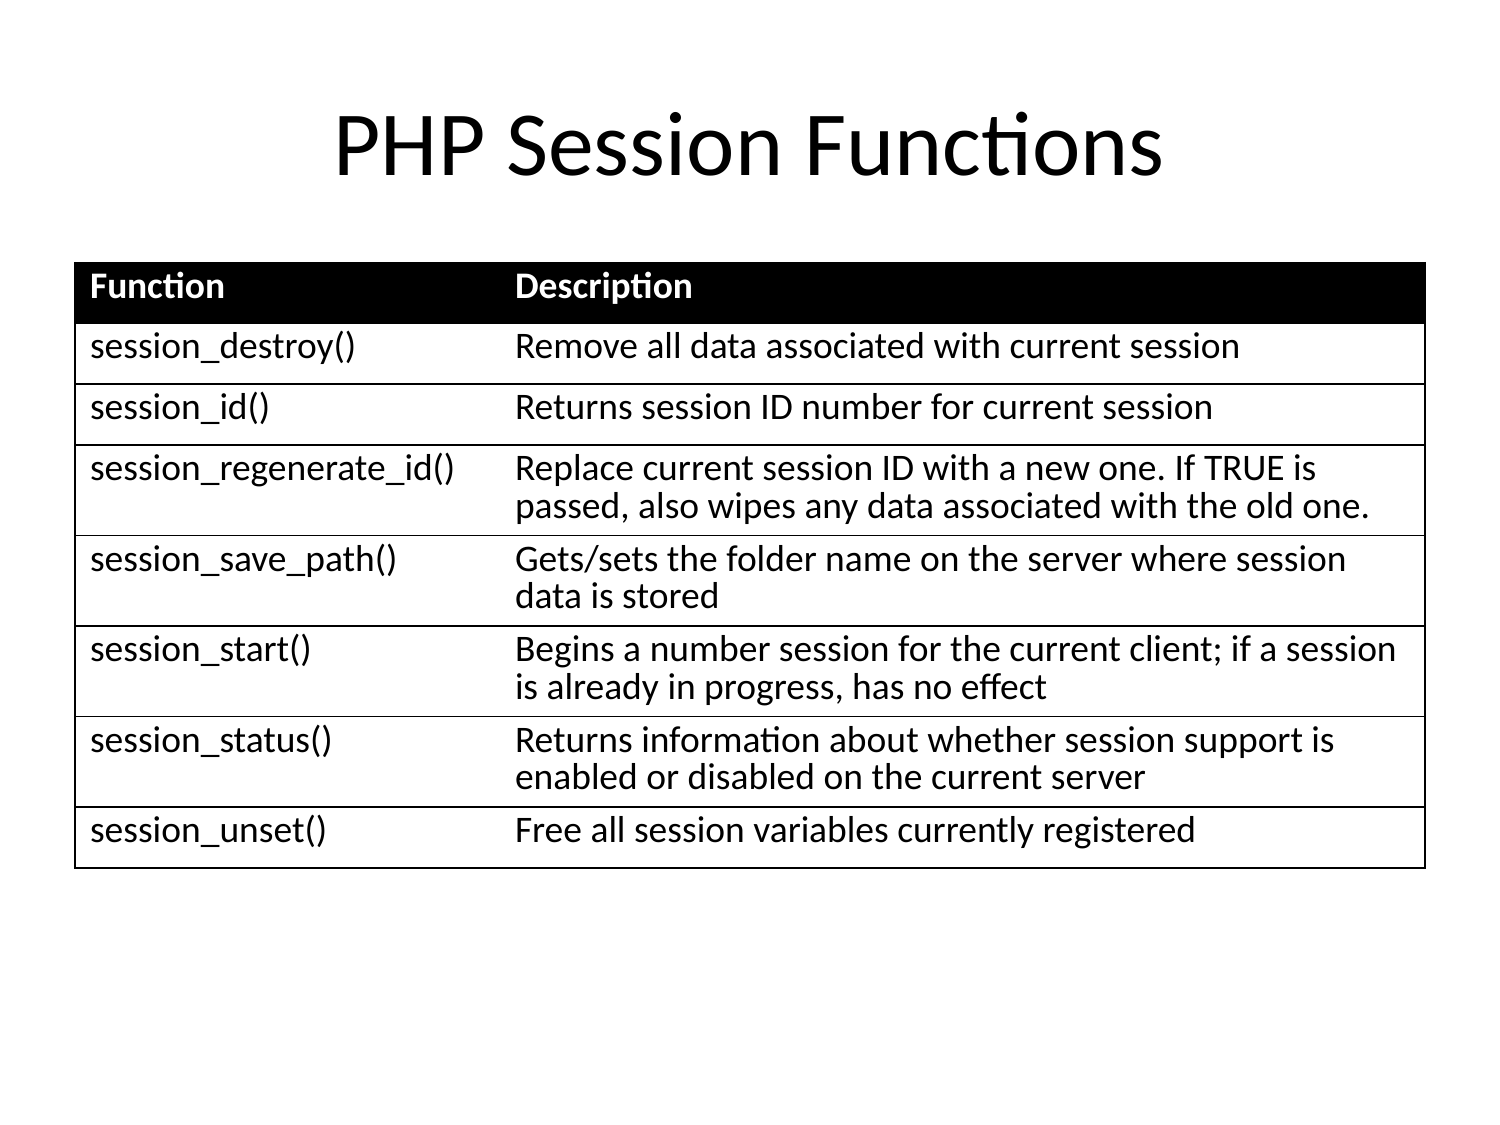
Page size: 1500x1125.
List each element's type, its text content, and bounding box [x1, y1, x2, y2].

table_cell Begins a number session for the current client; if a session is already in progress, has no effect [500, 627, 1424, 716]
table_cell Returns information about whether session support is enabled or disabled on the current server [500, 717, 1424, 806]
table_cell Free all session variables currently registered [500, 808, 1424, 867]
table_cell session_destroy() [76, 324, 500, 383]
table_cell session_unset() [76, 808, 500, 867]
table_cell Remove all data associated with current session [500, 324, 1424, 383]
table_cell session_regenerate_id() [76, 446, 500, 535]
table_cell session_save_path() [76, 536, 500, 625]
table_cell session_start() [76, 627, 500, 716]
table_cell session_id() [76, 385, 500, 444]
table_header Description [500, 263, 1424, 323]
table_cell session_status() [76, 717, 500, 806]
table_cell Replace current session ID with a new one. If TRUE is passed, also wipes any data associated with the old one. [500, 446, 1424, 535]
table_cell Gets/sets the folder name on the server where session data is stored [500, 536, 1424, 625]
table_header Function [76, 263, 500, 323]
title PHP Session Functions [75, 45, 1425, 233]
table_cell Returns session ID number for current session [500, 385, 1424, 444]
